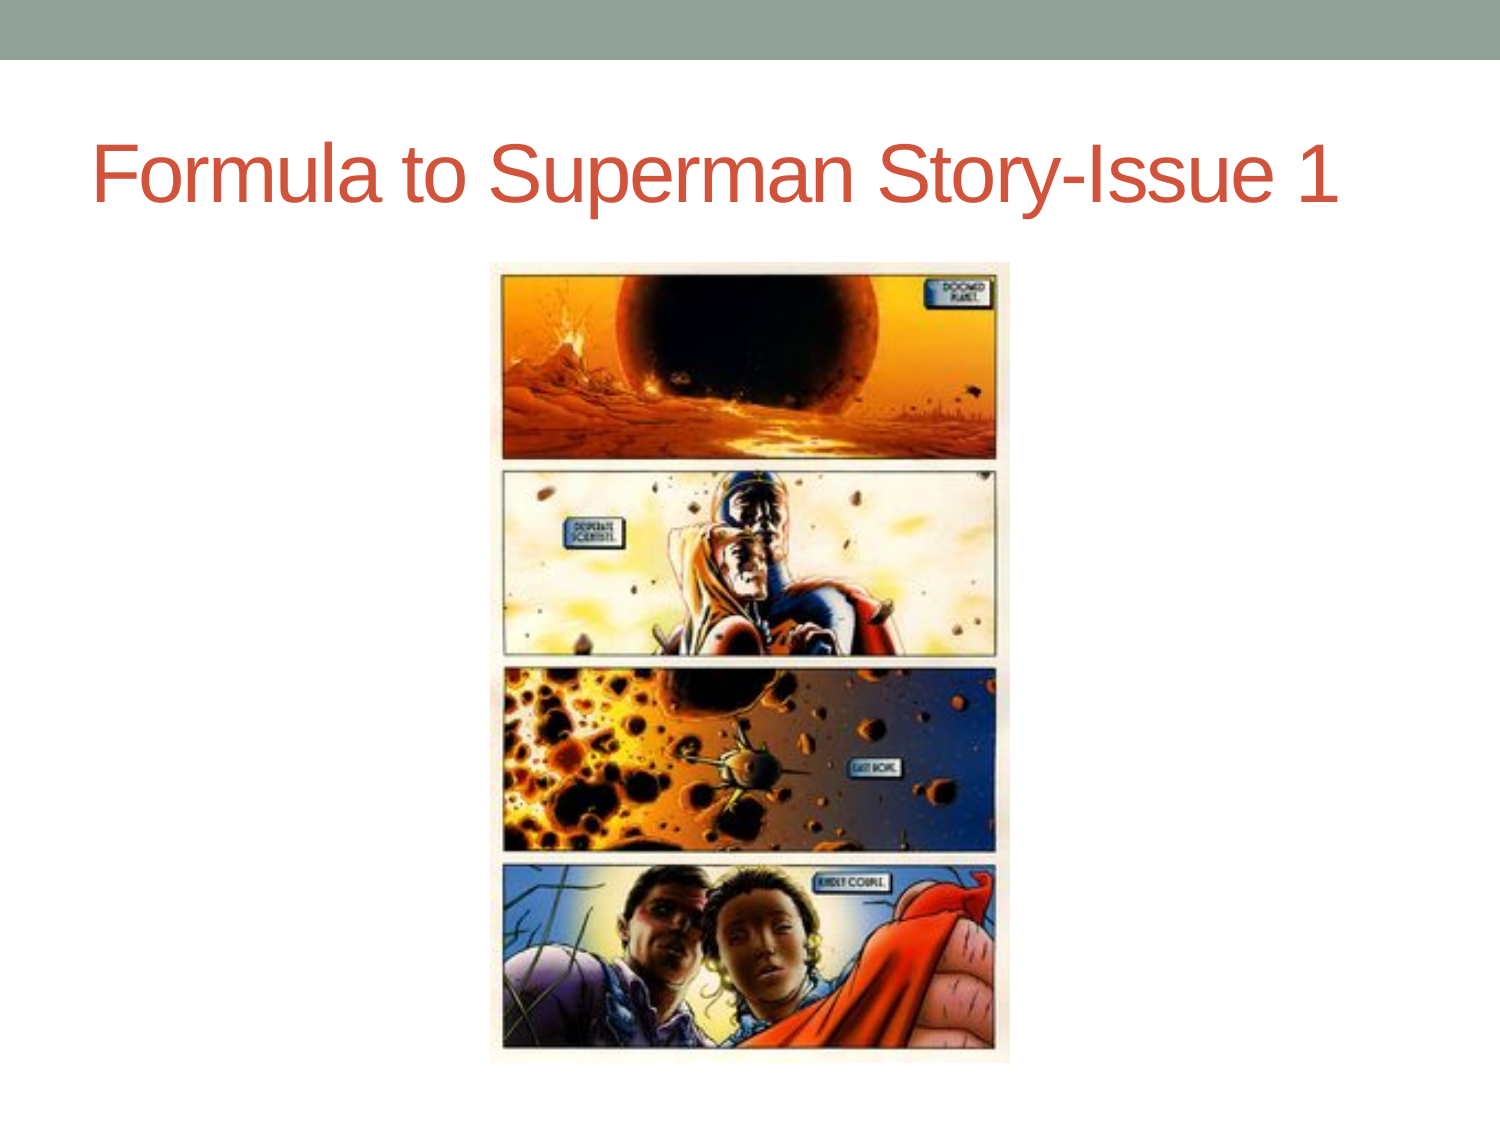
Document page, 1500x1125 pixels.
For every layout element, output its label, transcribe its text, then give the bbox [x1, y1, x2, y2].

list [74, 262, 1426, 1063]
title Formula to Superman Story-Issue 1 [75, 87, 1425, 250]
